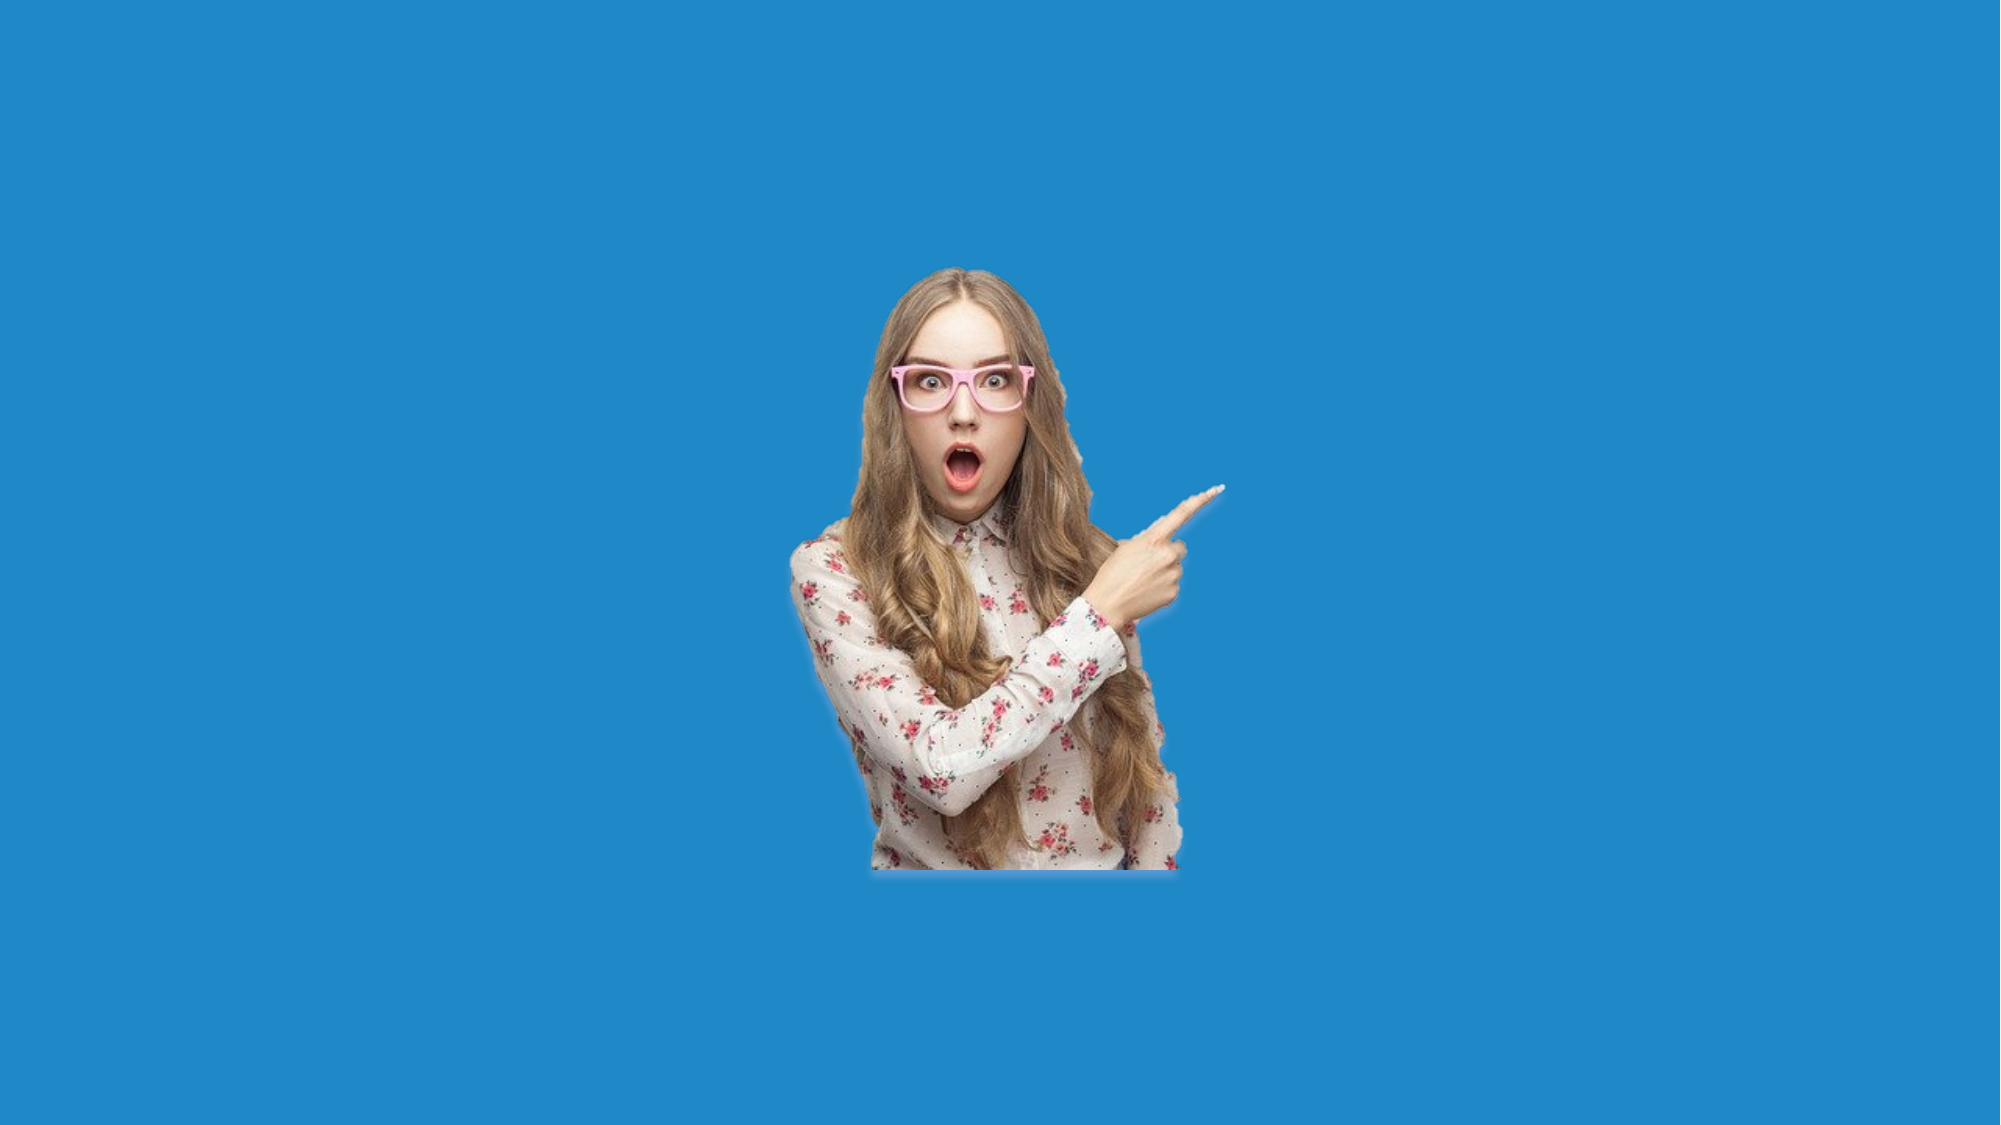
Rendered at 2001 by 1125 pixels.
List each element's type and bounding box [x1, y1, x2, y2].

picture [499, 255, 1500, 870]
